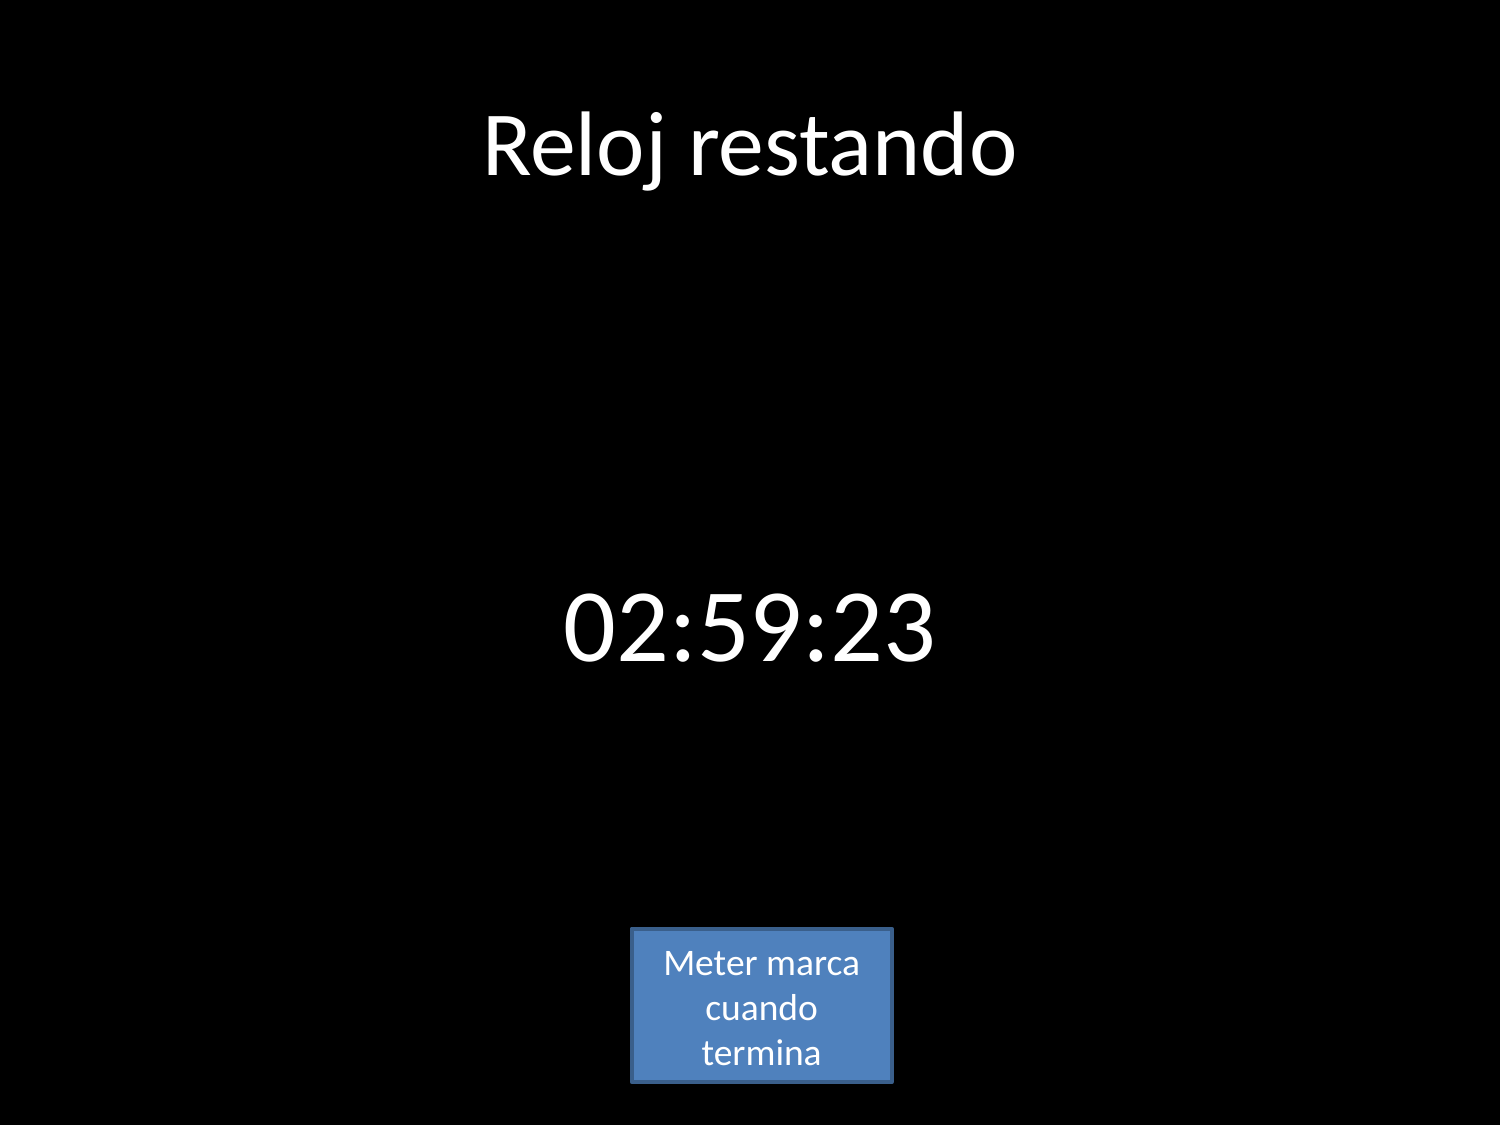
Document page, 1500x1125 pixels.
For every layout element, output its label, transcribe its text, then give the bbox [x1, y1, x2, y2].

title Reloj restando [75, 45, 1425, 233]
list 02:59:23 [75, 262, 1425, 1005]
text_box Meter marca cuando termina [630, 927, 894, 1084]
